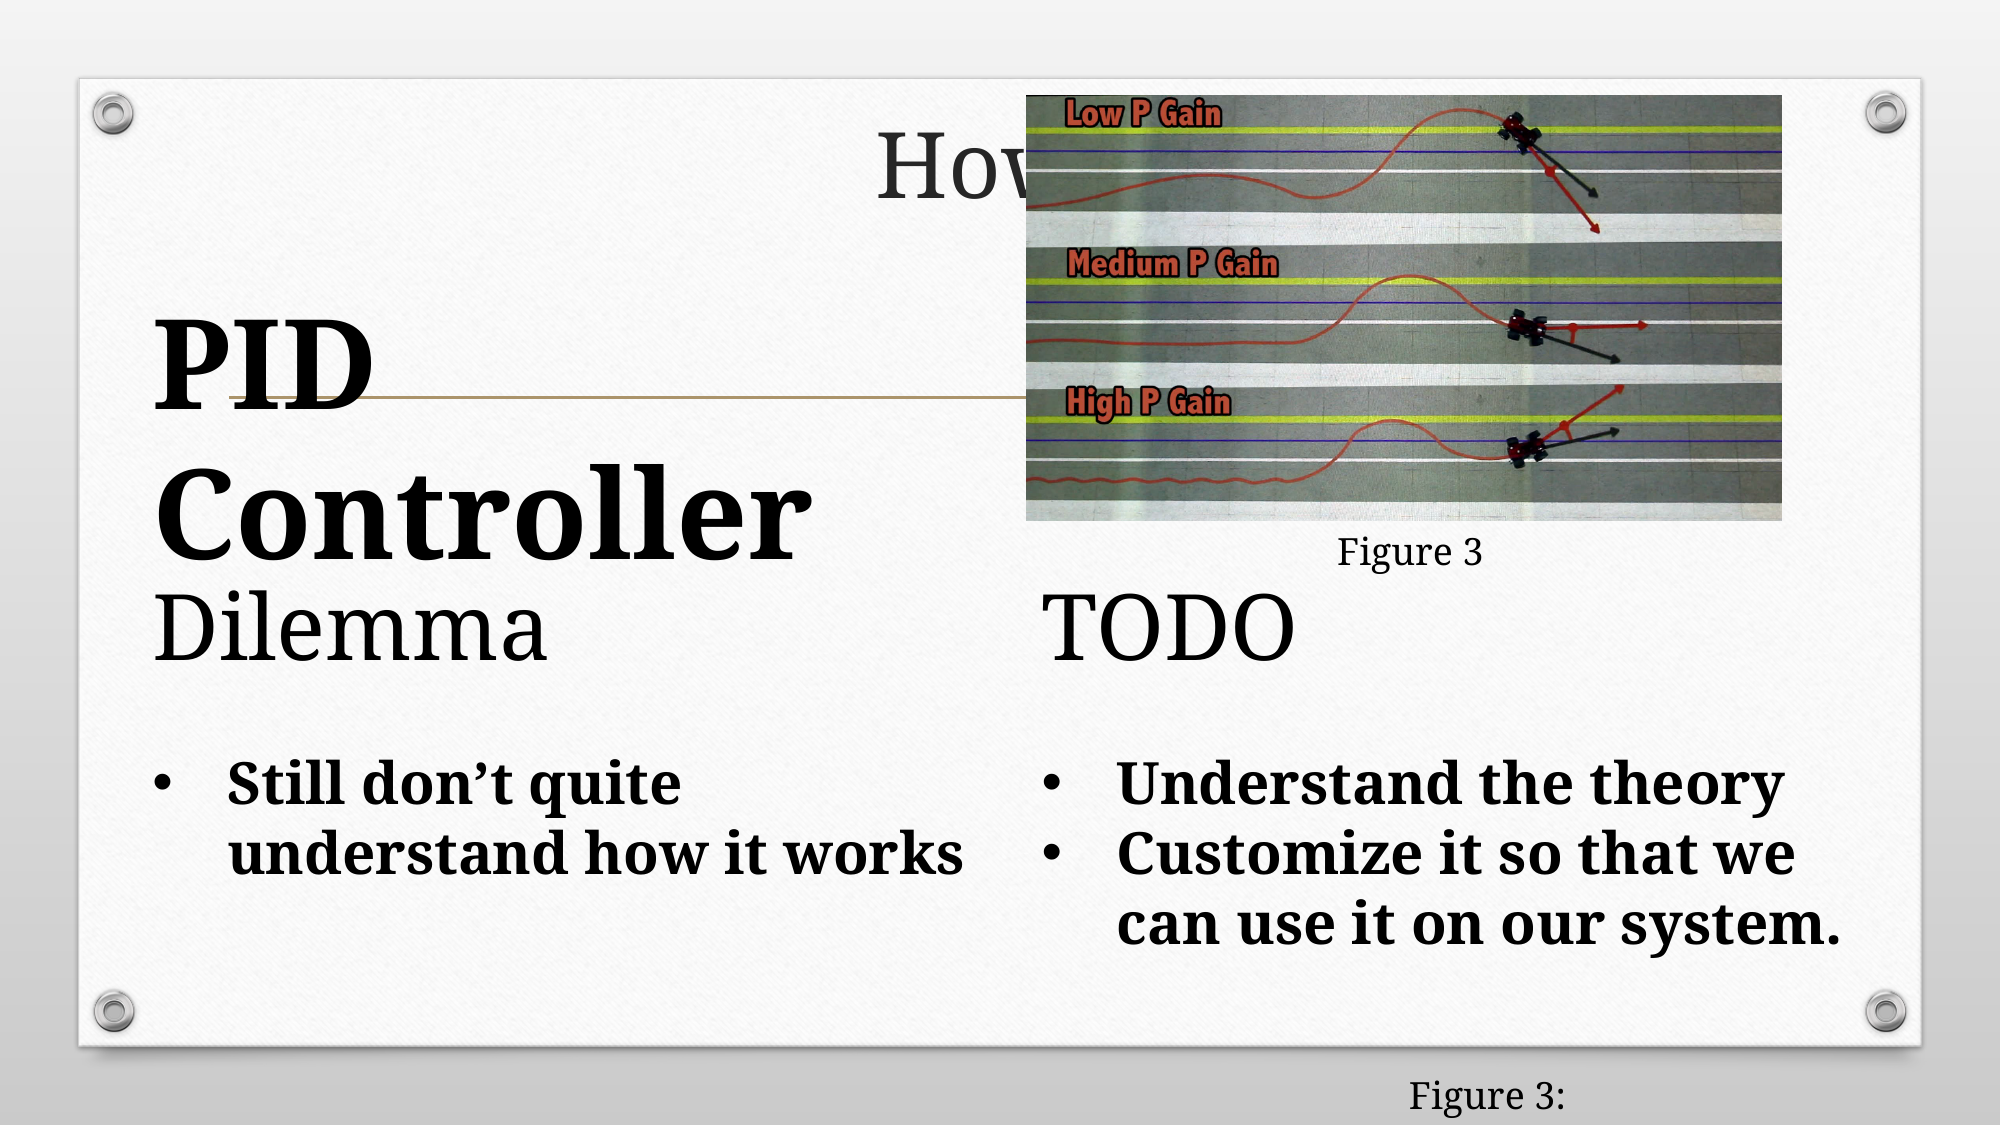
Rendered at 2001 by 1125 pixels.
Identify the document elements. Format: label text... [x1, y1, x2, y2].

picture [0, 0, 2000, 1125]
text_box Figure 3: http://www.mit.edu/~jhow/ [1394, 1064, 2000, 1125]
text_box PID Controller [137, 277, 1026, 592]
text_box Dilemma [137, 521, 838, 738]
title How? [137, 52, 1863, 271]
text_box TODO [1026, 521, 1728, 739]
text_box Figure 3 [1322, 521, 1621, 581]
text_box Still don’t quite understand how it works [137, 738, 1026, 894]
text_box Understand the theory Customize it so that we can use it on our system. [1026, 739, 1917, 964]
